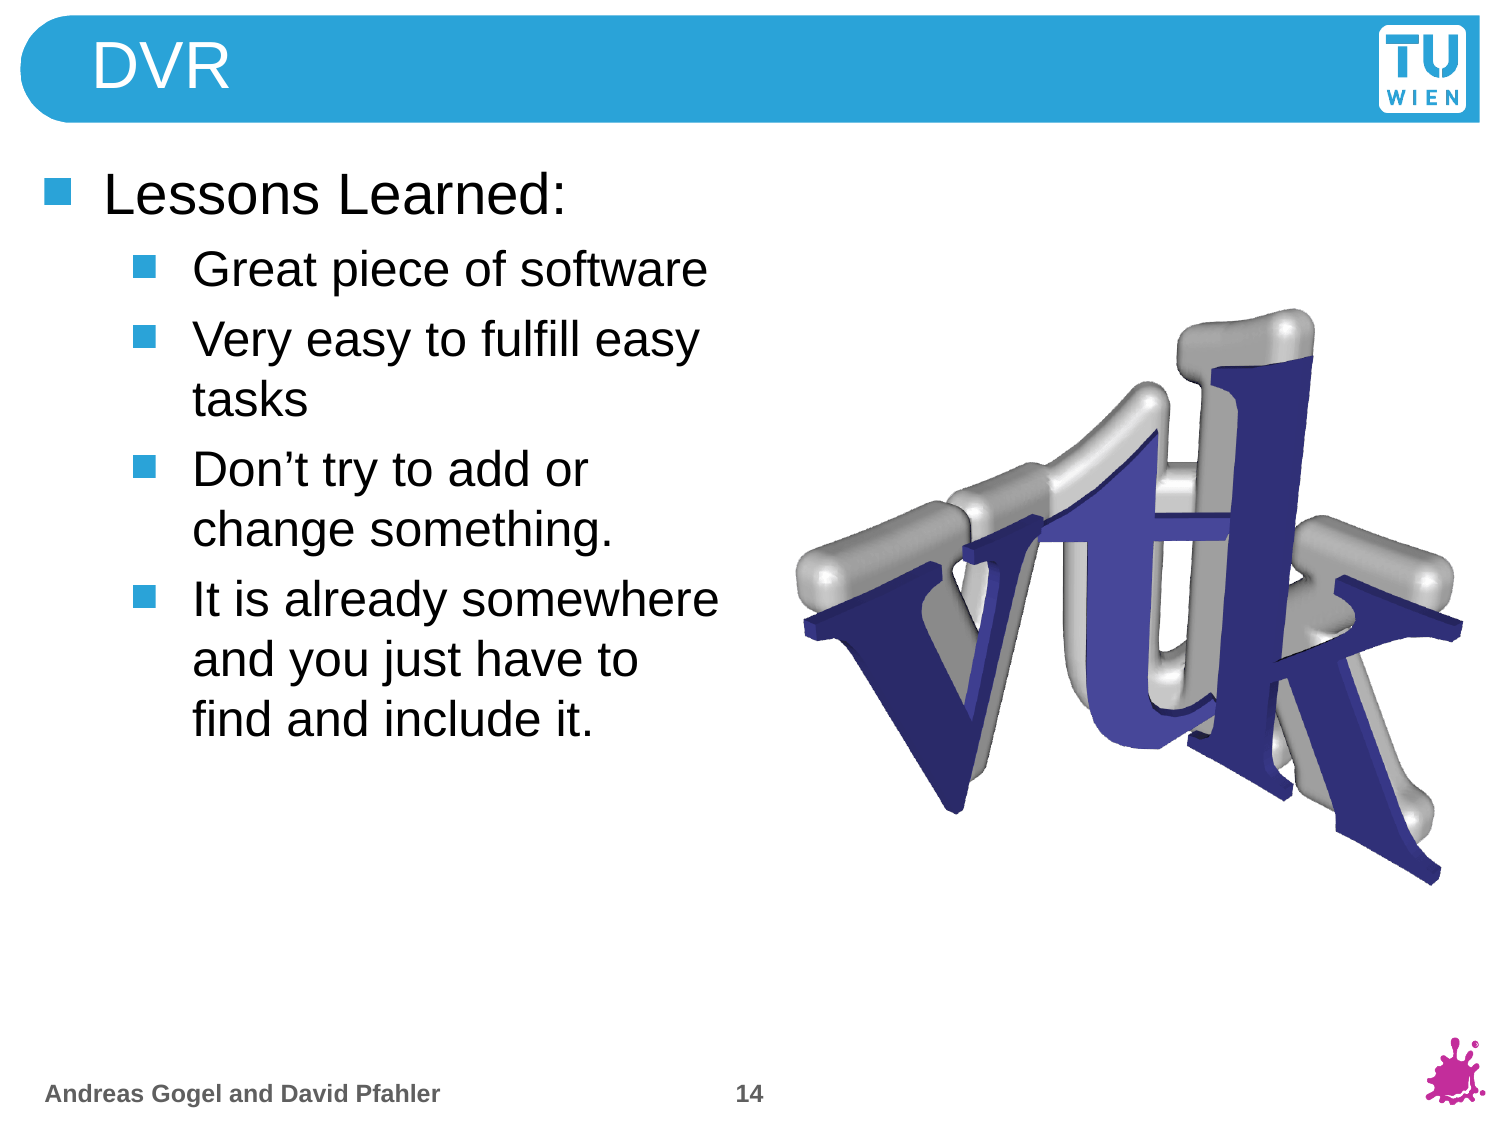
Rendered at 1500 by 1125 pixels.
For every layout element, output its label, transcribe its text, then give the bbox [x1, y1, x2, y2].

footer Andreas Gogel and David Pfahler [29, 1067, 632, 1118]
list Lessons Learned: Great piece of software Very easy to fulfill easy tasks Don’t try to add or change something. It is already somewhere and you just have to find and include it. [29, 148, 744, 1048]
title DVR [76, 0, 1351, 125]
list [767, 304, 1483, 891]
slide_number 14 [660, 1067, 839, 1118]
picture [1379, 25, 1466, 113]
